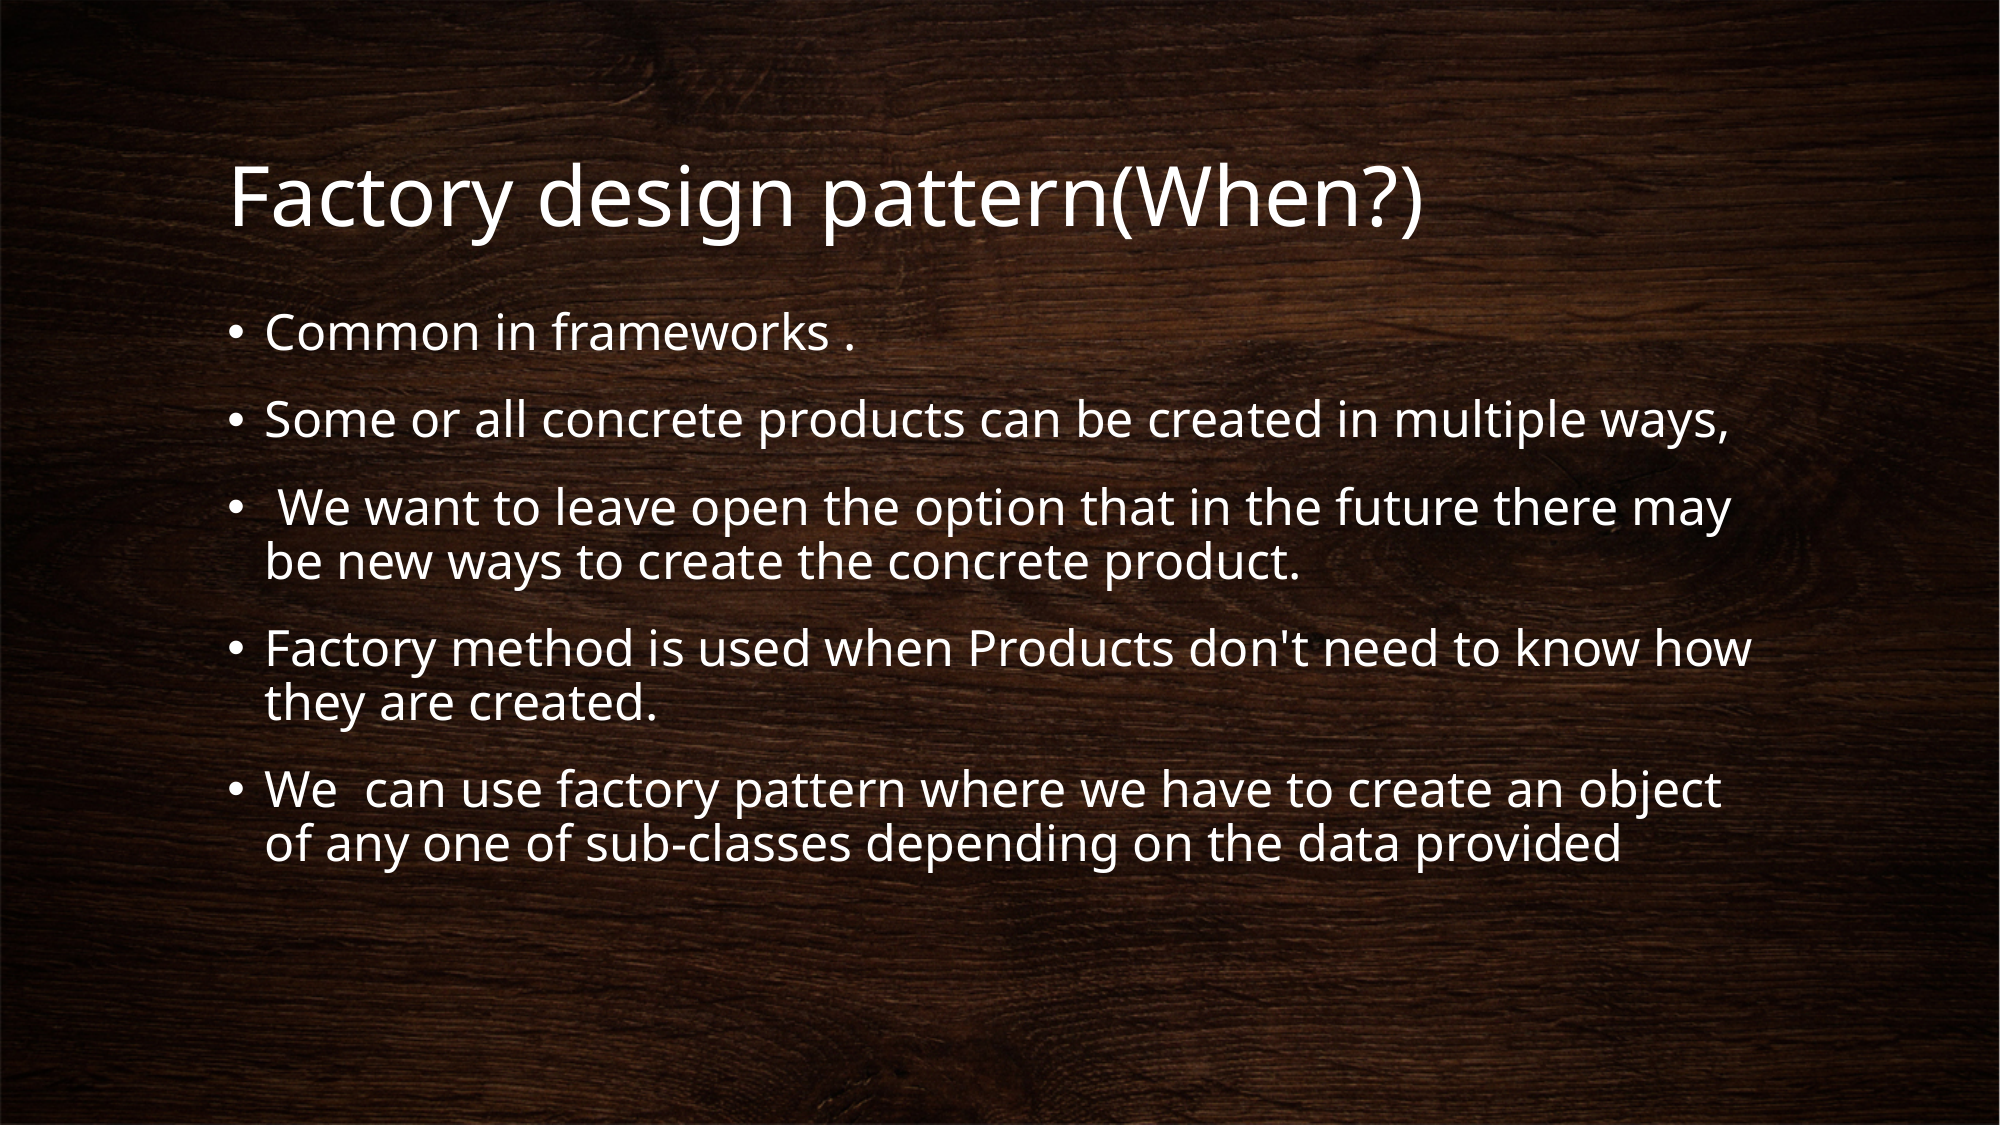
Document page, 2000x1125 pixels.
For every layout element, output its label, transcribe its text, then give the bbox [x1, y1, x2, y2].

title Factory design pattern(When?) [212, 62, 1788, 250]
picture [0, 0, 2000, 1125]
list Common in frameworks . Some or all concrete products can be created in multiple ways, We want to leave open the option that in the future there may be new ways to create the concrete product. Factory method is used when Products don't need to know how they are created. We can use factory pattern where we have to create an object of any one of sub-classes depending on the data provided [212, 299, 1788, 1013]
